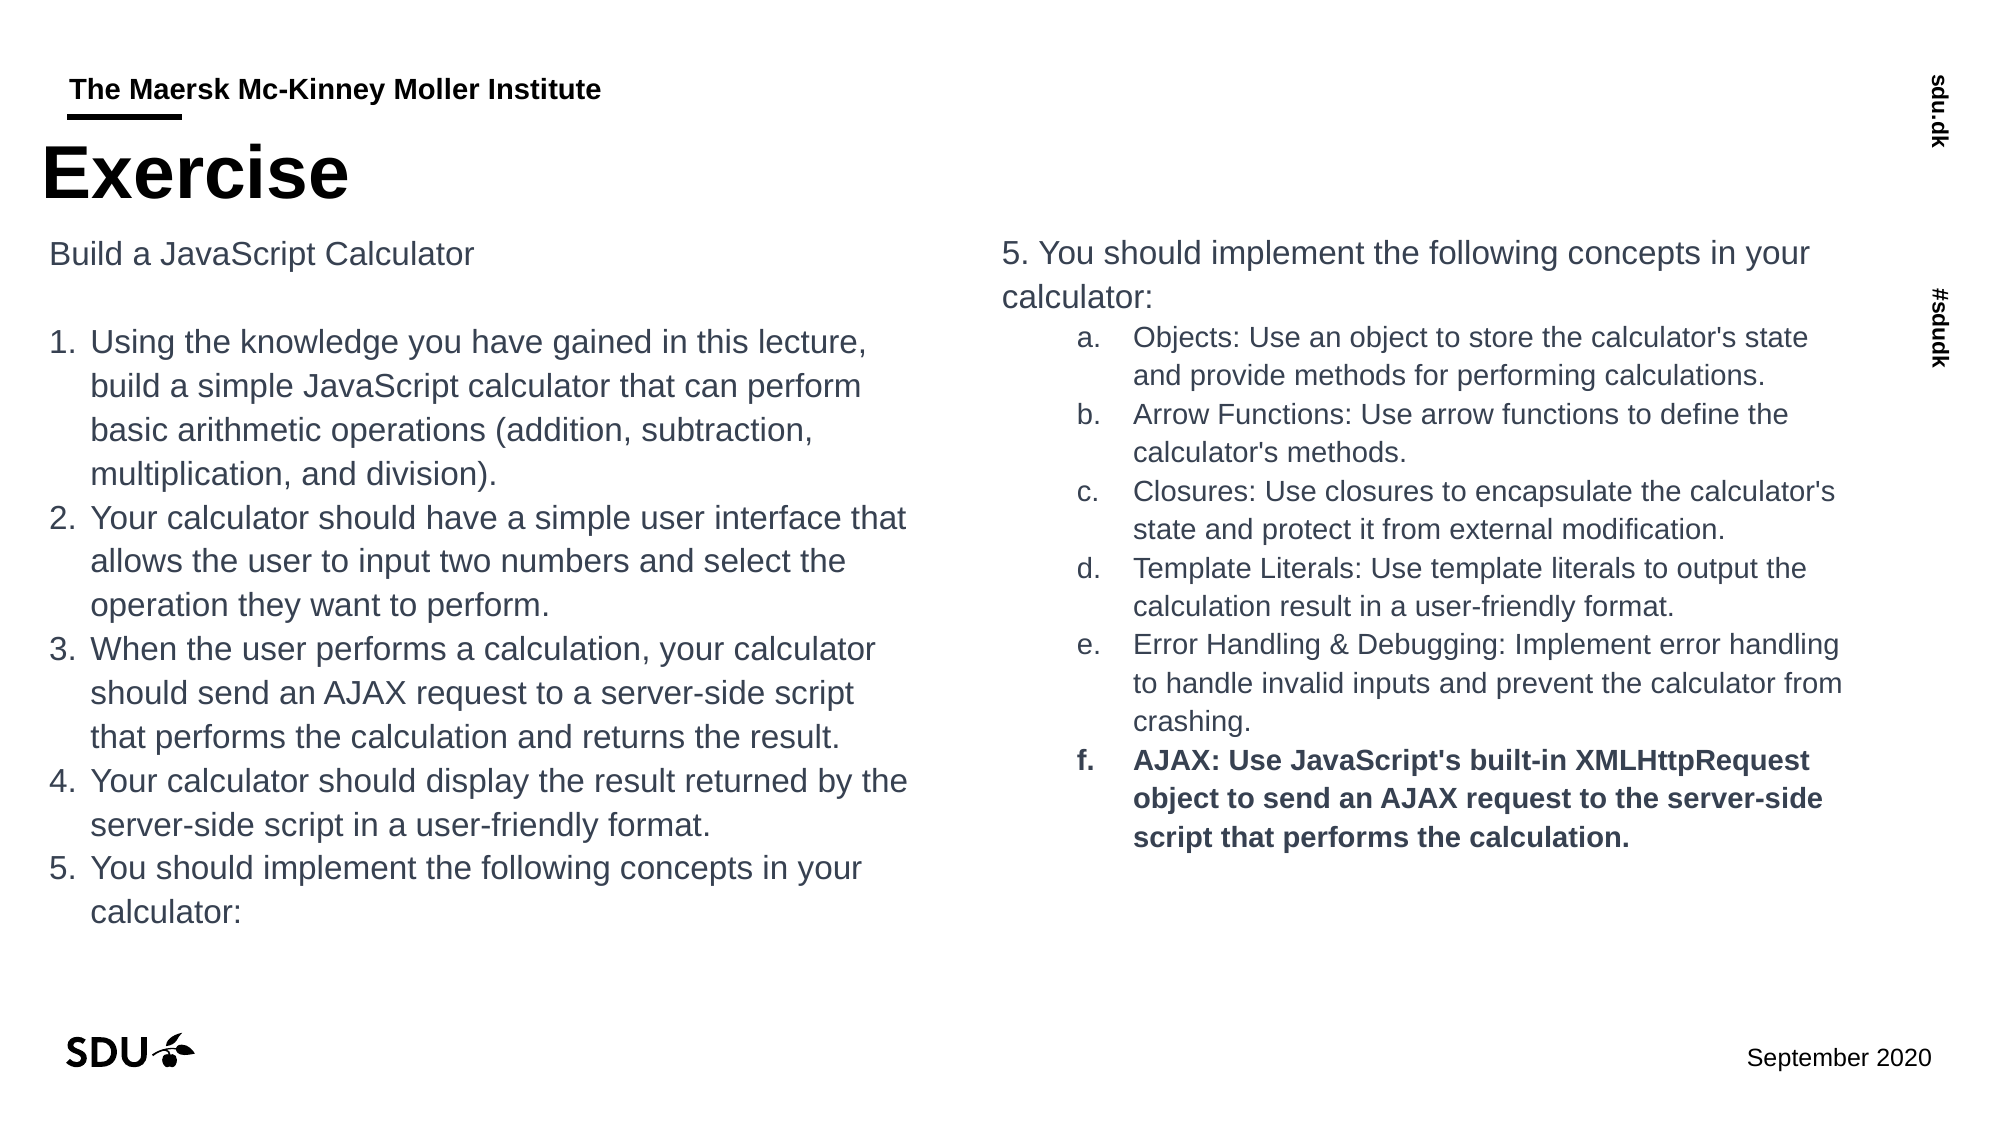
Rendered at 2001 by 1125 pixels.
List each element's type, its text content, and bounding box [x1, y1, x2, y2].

text_box 5. You should implement the following concepts in your calculator: Objects: Use an object to store the calculator's state and provide methods for performing calculations. Arrow Functions: Use arrow functions to define the calculator's methods. Closures: Use closures to encapsulate the calculator's state and protect it from external modification. Template Literals: Use template literals to output the calculation result in a user-friendly format. Error Handling & Debugging: Implement error handling to handle invalid inputs and prevent the calculator from crashing. AJAX: Use JavaScript's built-in XMLHttpRequest object to send an AJAX request to the server-side script that performs the calculation. [987, 219, 1878, 1125]
text_box Build a JavaScript Calculator Using the knowledge you have gained in this lecture, build a simple JavaScript calculator that can perform basic arithmetic operations (addition, subtraction, multiplication, and division). Your calculator should have a simple user interface that allows the user to input two numbers and select the operation they want to perform. When the user performs a calculation, your calculator should send an AJAX request to a server-side script that performs the calculation and returns the result. Your calculator should display the result returned by the server-side script in a user-friendly format. You should implement the following concepts in your calculator: [34, 221, 925, 1014]
text_box Exercise [41, 123, 810, 221]
